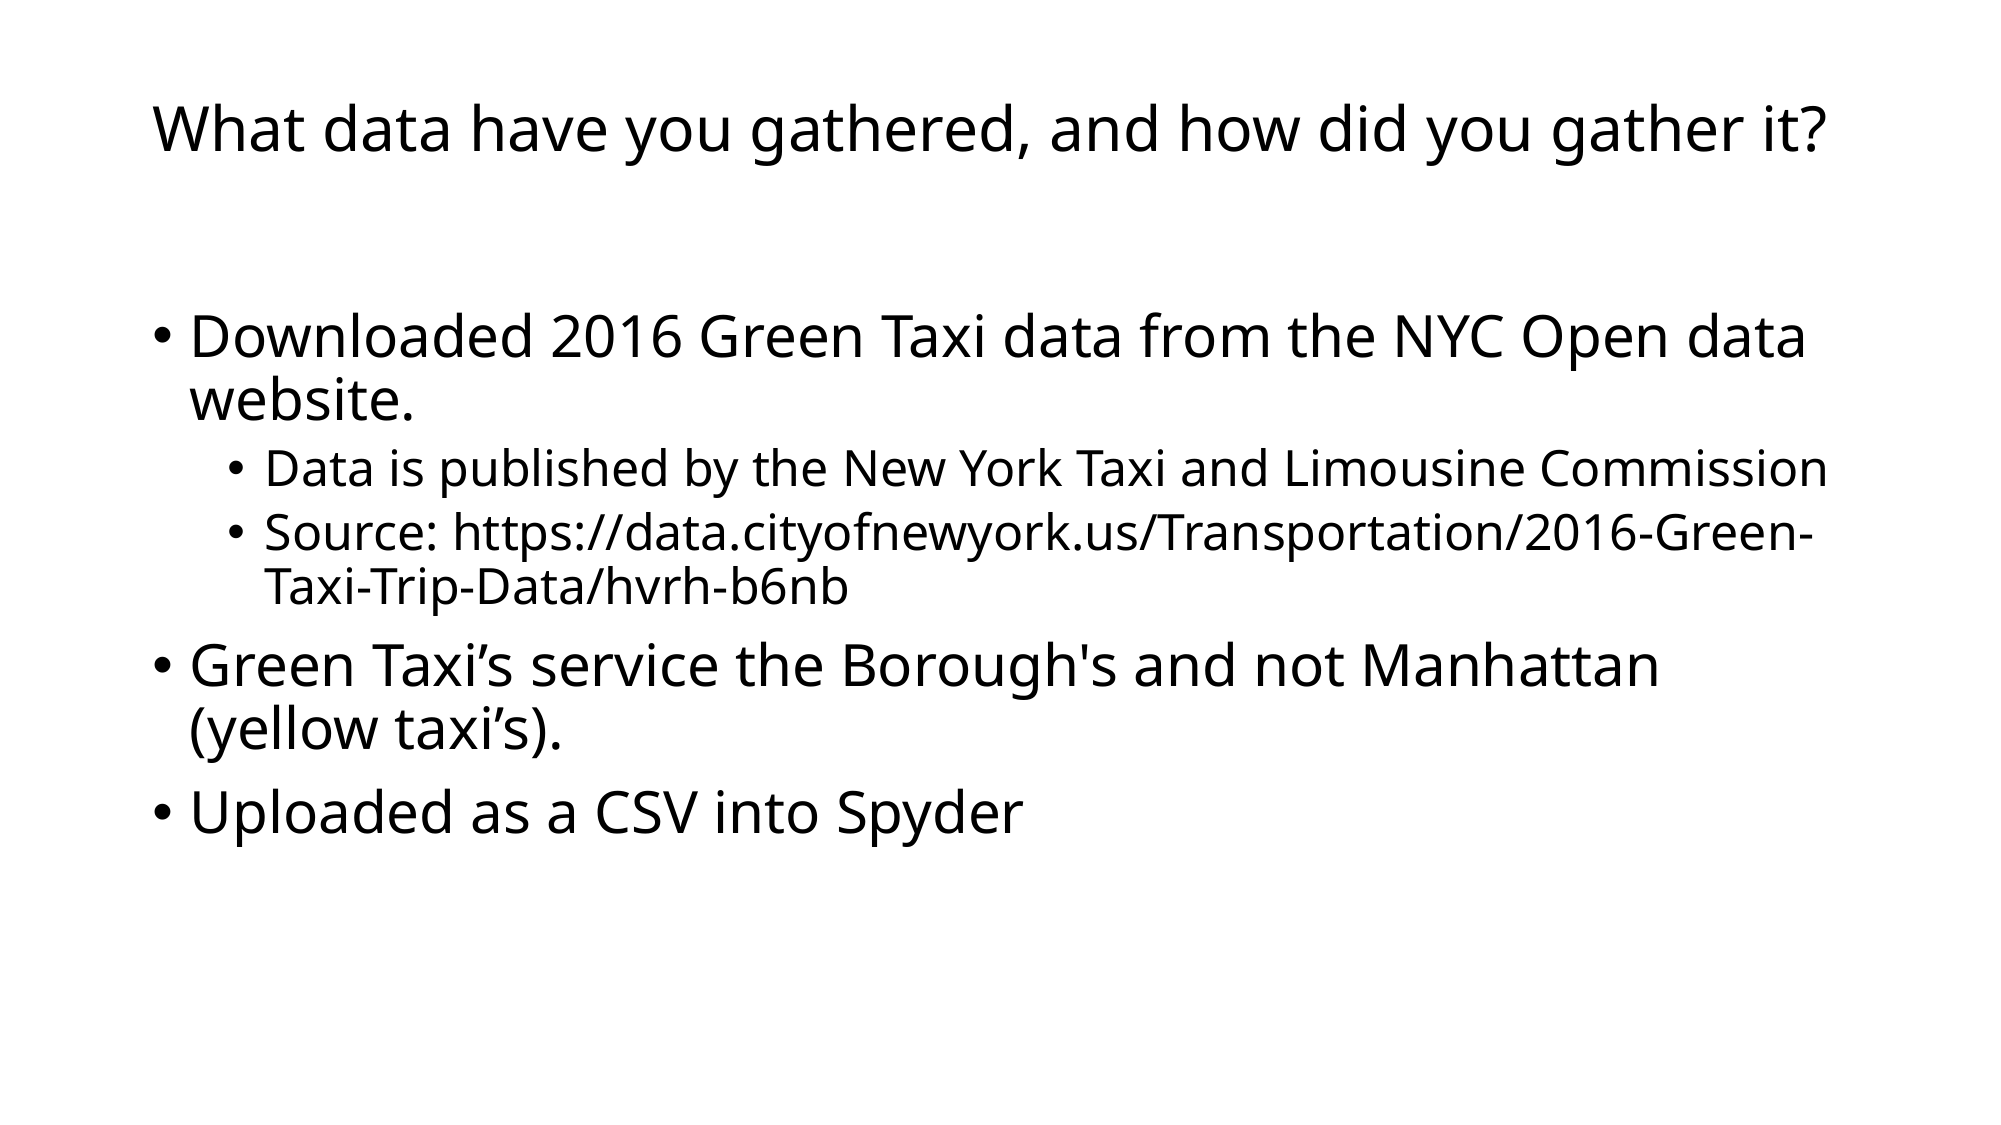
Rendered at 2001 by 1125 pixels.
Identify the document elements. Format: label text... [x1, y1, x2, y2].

title What data have you gathered, and how did you gather it? [137, 59, 1863, 278]
list Downloaded 2016 Green Taxi data from the NYC Open data website. Data is published by the New York Taxi and Limousine Commission Source: https://data.cityofnewyork.us/Transportation/2016-Green-Taxi-Trip-Data/hvrh-b6nb Green Taxi’s service the Borough's and not Manhattan (yellow taxi’s). Uploaded as a CSV into Spyder [137, 299, 1863, 1014]
